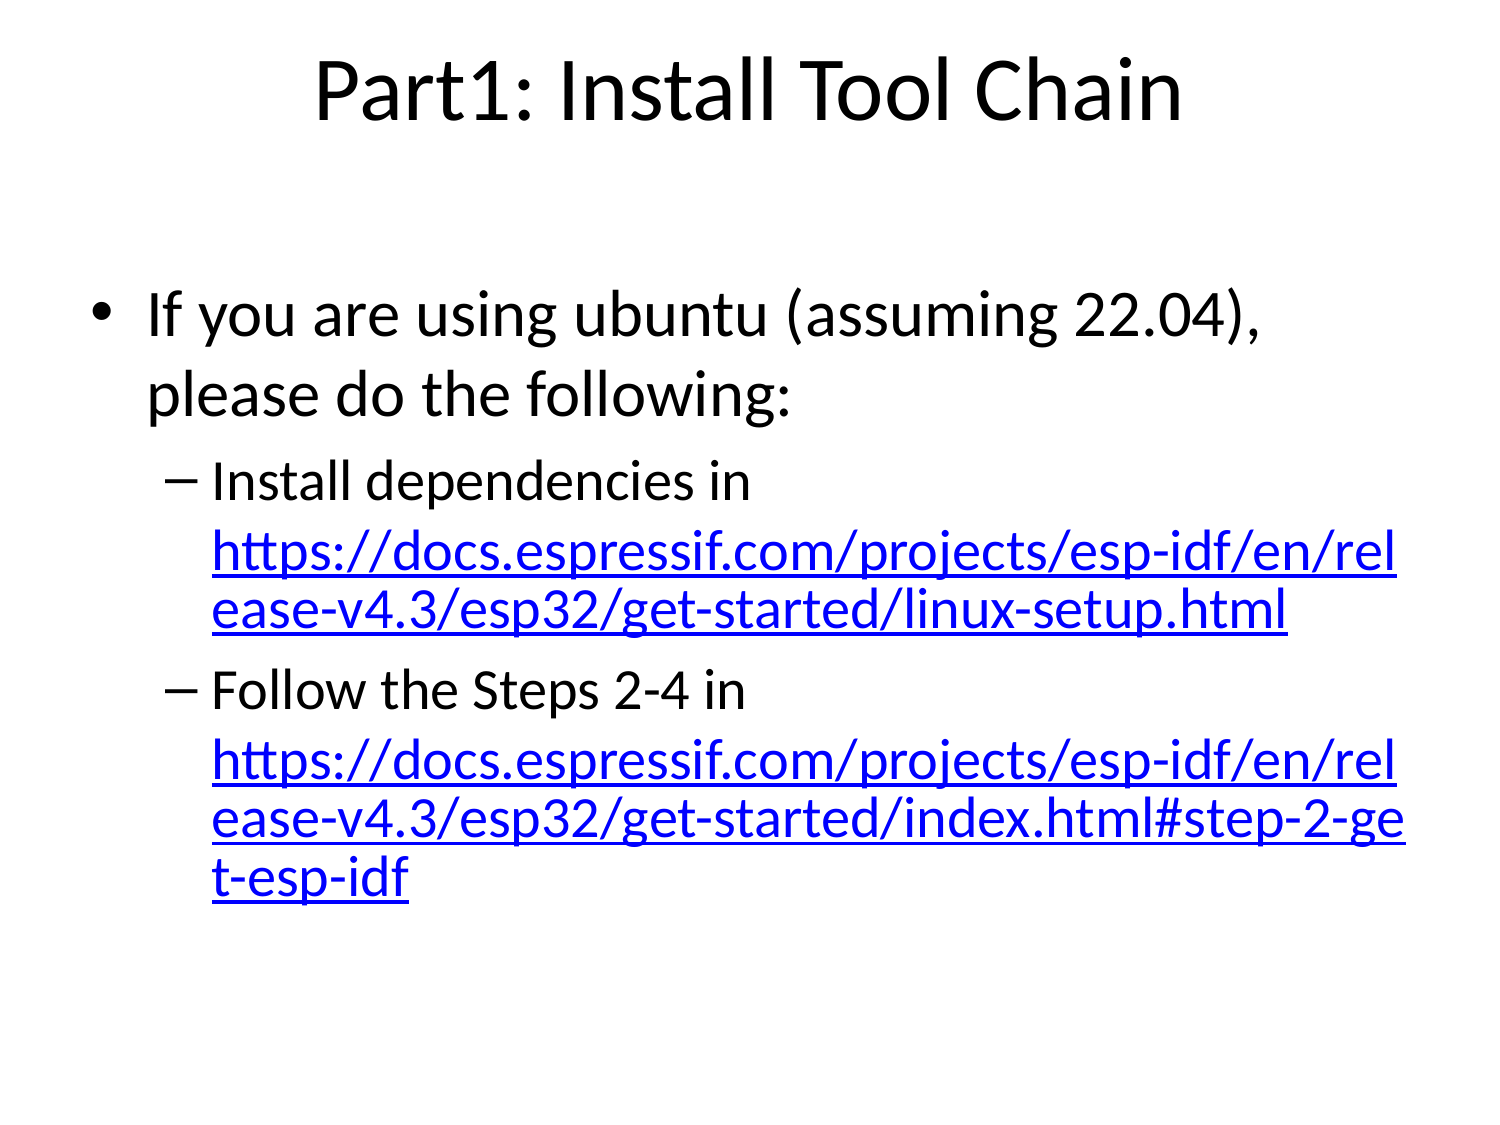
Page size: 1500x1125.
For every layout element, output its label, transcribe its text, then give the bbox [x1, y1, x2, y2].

title Part1: Install Tool Chain [75, 45, 1425, 233]
list If you are using ubuntu (assuming 22.04), please do the following: Install dependencies in https://docs.espressif.com/projects/esp-idf/en/release-v4.3/esp32/get-started/linux-setup.html Follow the Steps 2-4 in https://docs.espressif.com/projects/esp-idf/en/release-v4.3/esp32/get-started/index.html#step-2-get-esp-idf [75, 262, 1425, 1005]
